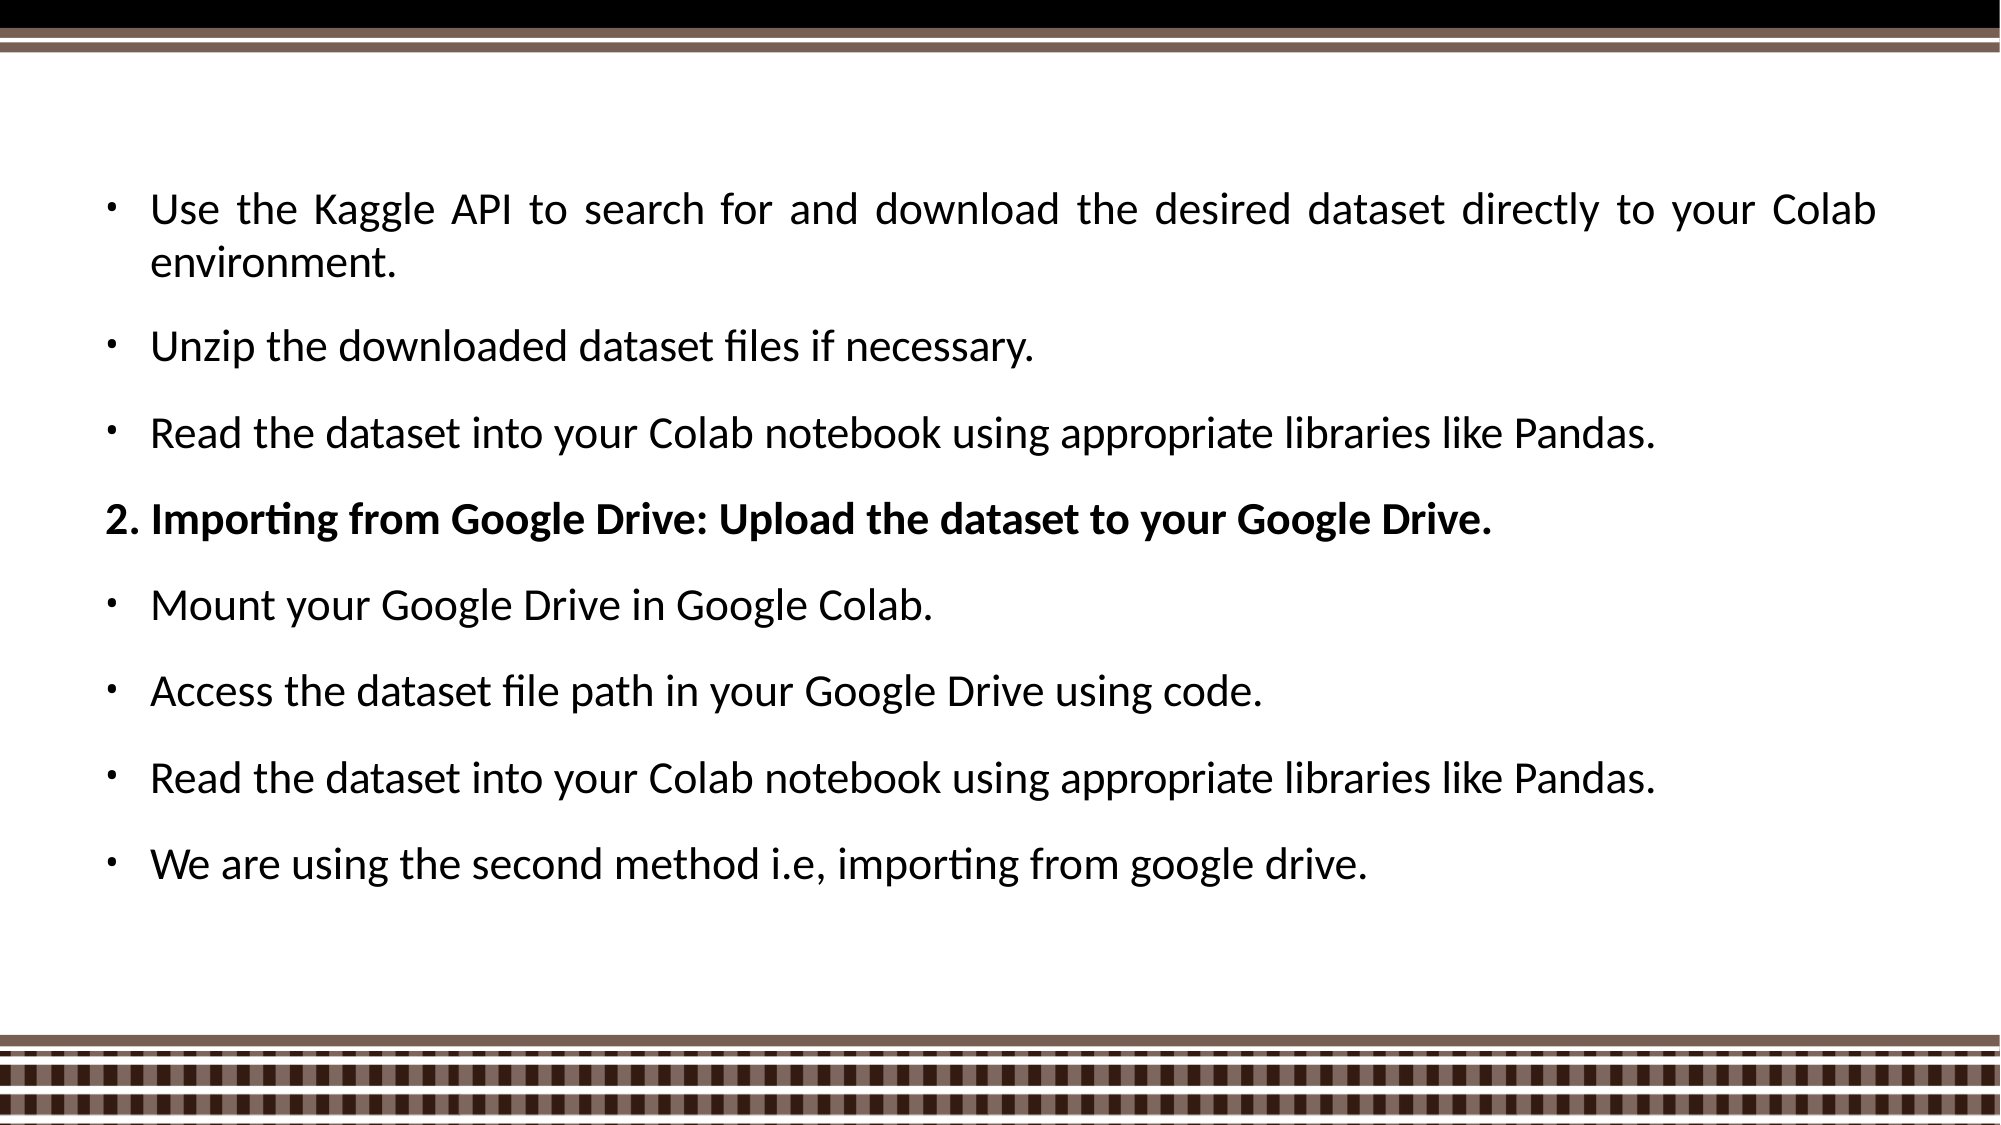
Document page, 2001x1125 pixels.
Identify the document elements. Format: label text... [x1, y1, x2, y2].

text_box Use the Kaggle API to search for and download the desired dataset directly to your Colab environment. Unzip the downloaded dataset files if necessary. Read the dataset into your Colab notebook using appropriate libraries like Pandas. 2. Importing from Google Drive: Upload the dataset to your Google Drive. Mount your Google Drive in Google Colab. Access the dataset file path in your Google Drive using code. Read the dataset into your Colab notebook using appropriate libraries like Pandas. We are using the second method i.e, importing from google drive. [103, 175, 1898, 889]
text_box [0, 1034, 2000, 1125]
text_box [0, 0, 2000, 53]
